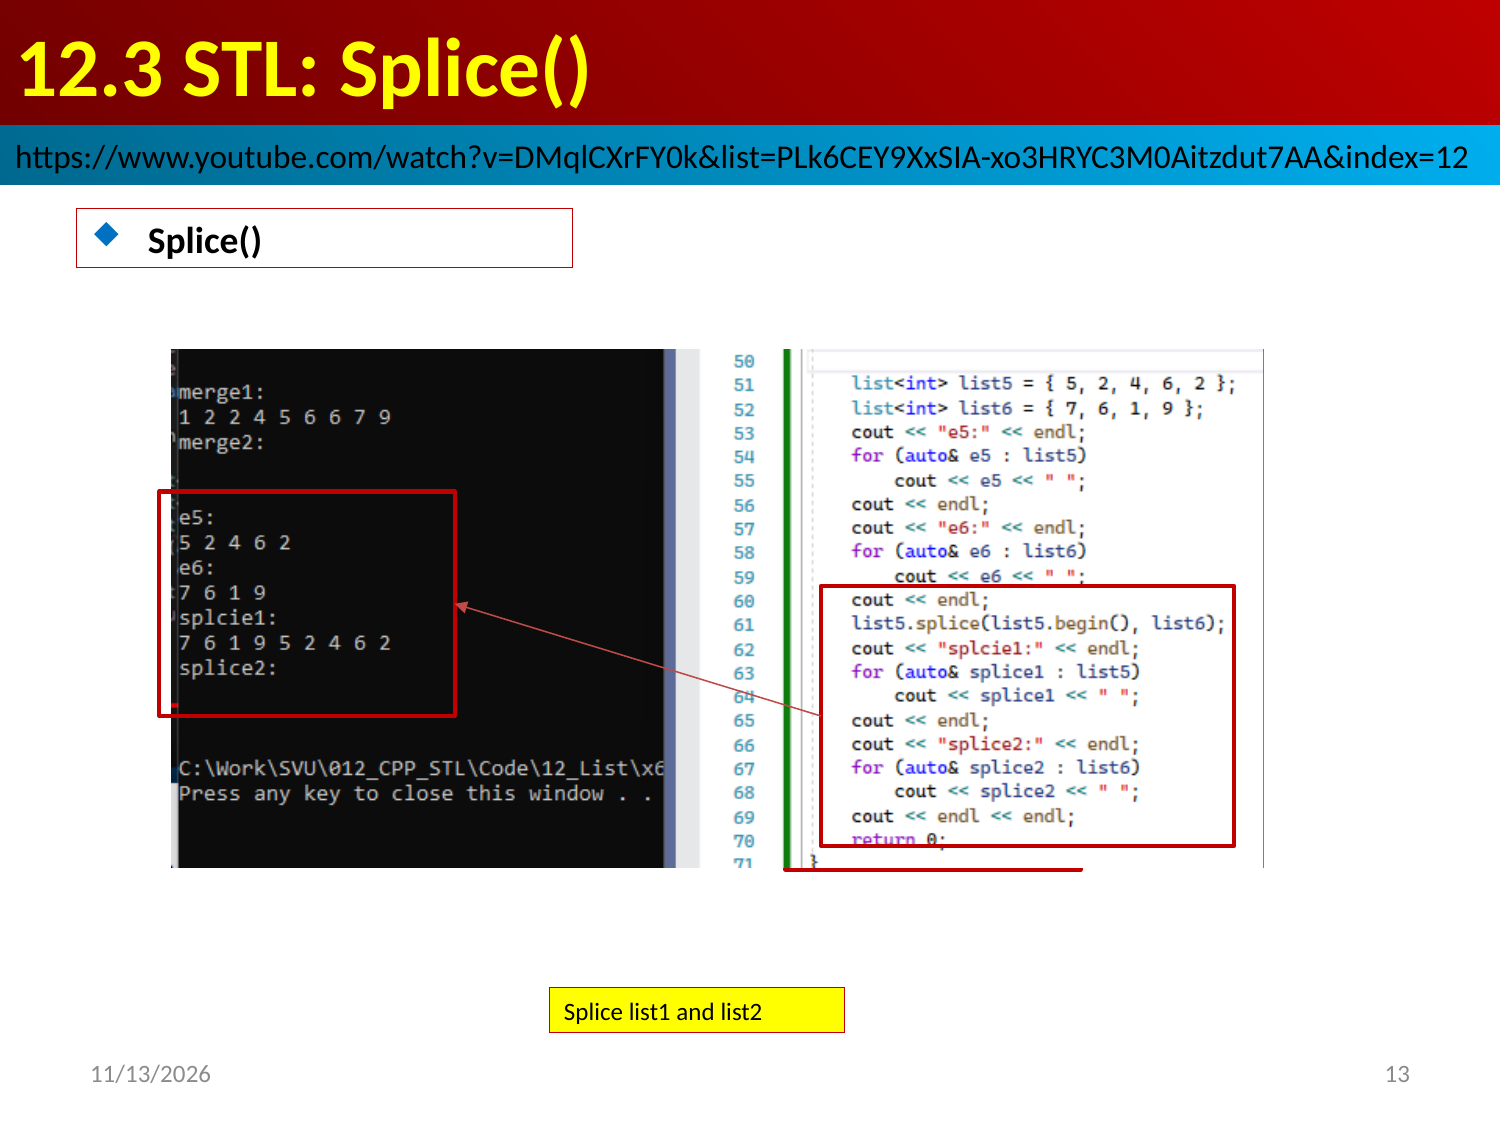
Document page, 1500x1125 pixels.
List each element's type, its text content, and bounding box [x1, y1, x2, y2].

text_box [170, 349, 1264, 868]
subtitle Splice() [76, 208, 573, 268]
text_box https://www.youtube.com/watch?v=DMqlCXrFY0k&list=PLk6CEY9XxSIA-xo3HRYC3M0Aitzdut7AA&index=12 [0, 125, 1500, 185]
slide_number 13 [1074, 1042, 1425, 1103]
text_box [157, 489, 165, 718]
title 12.3 STL: Splice() [0, 0, 1500, 125]
text_box Splice list1 and list2 [549, 987, 845, 1033]
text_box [454, 603, 822, 717]
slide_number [75, 1042, 425, 1103]
